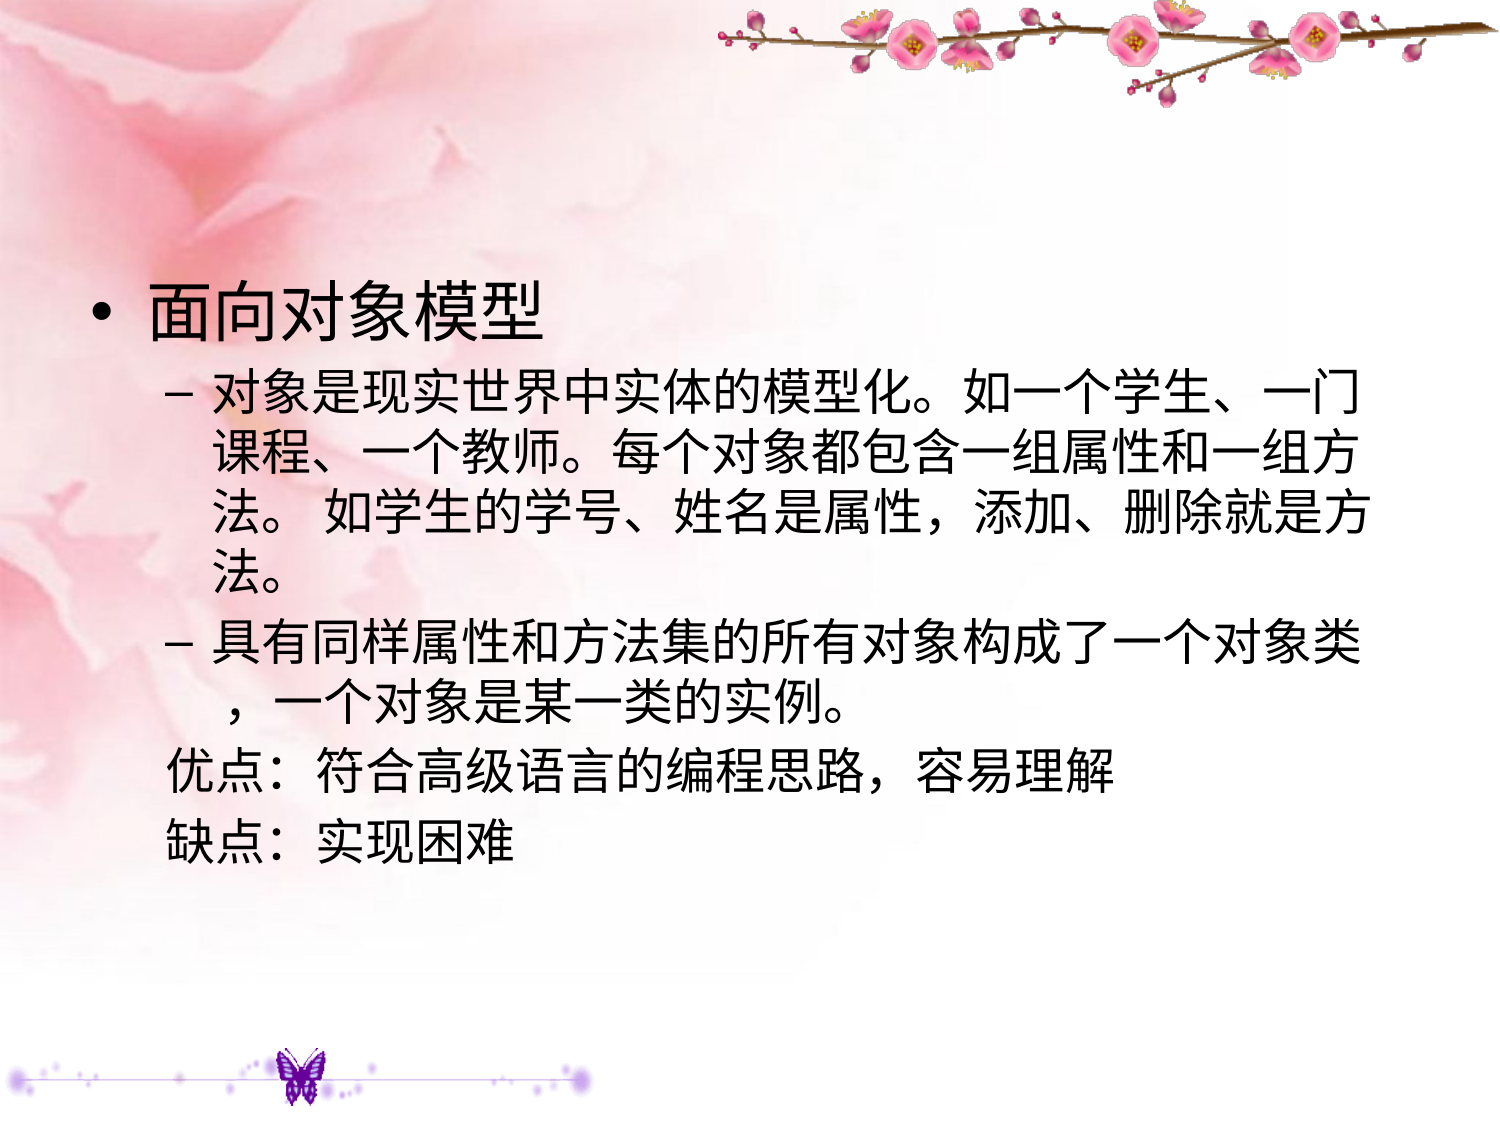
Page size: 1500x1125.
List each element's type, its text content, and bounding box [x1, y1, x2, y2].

list 面向对象模型 对象是现实世界中实体的模型化。如一个学生、一门课程、一个教师。每个对象都包含一组属性和一组方法。 如学生的学号、姓名是属性，添加、删除就是方法。 具有同样属性和方法集的所有对象构成了一个对象类 ，一个对象是某一类的实例。 优点：符合高级语言的编程思路，容易理解 缺点：实现困难 [75, 262, 1425, 1005]
picture [0, 0, 1500, 1125]
